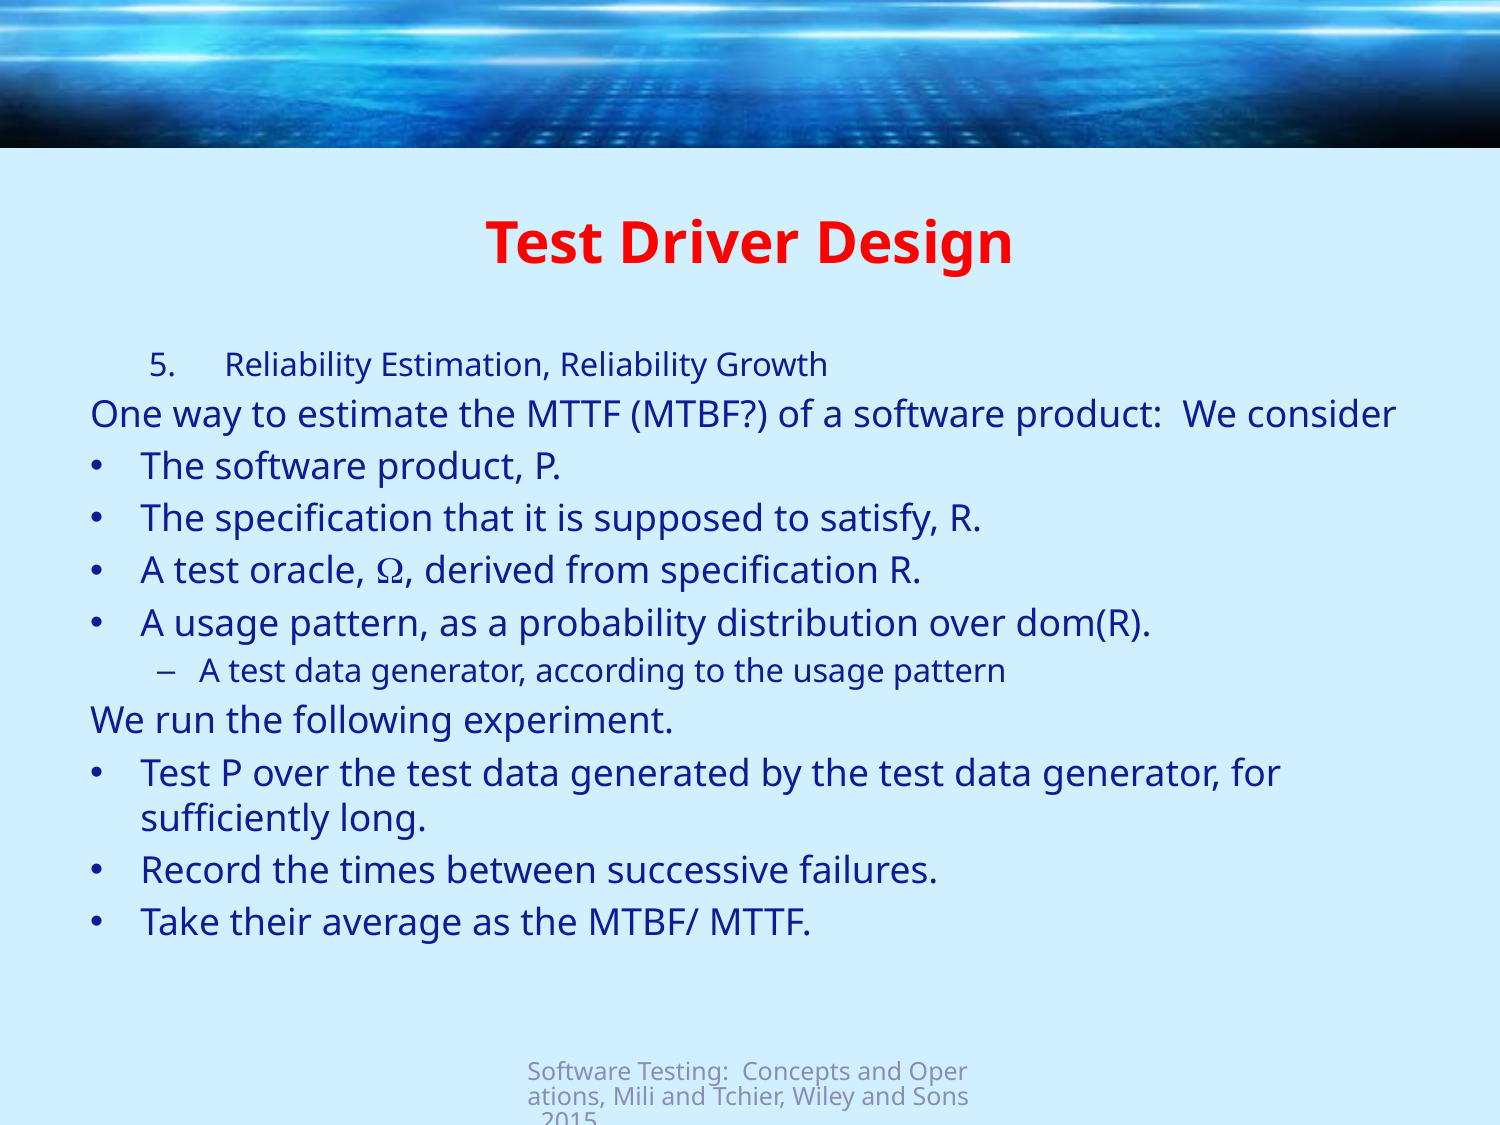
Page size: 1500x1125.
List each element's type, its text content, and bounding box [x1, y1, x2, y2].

footer Software Testing: Concepts and Operations, Mili and Tchier, Wiley and Sons, 2015 [512, 1042, 988, 1103]
picture [0, 0, 1500, 148]
title Test Driver Design [75, 185, 1425, 295]
list Reliability Estimation, Reliability Growth One way to estimate the MTTF (MTBF?) of a software product: We consider The software product, P. The specification that it is supposed to satisfy, R. A test oracle, , derived from specification R. A usage pattern, as a probability distribution over dom(R). A test data generator, according to the usage pattern We run the following experiment. Test P over the test data generated by the test data generator, for sufficiently long. Record the times between successive failures. Take their average as the MTBF/ MTTF. [75, 336, 1425, 1005]
